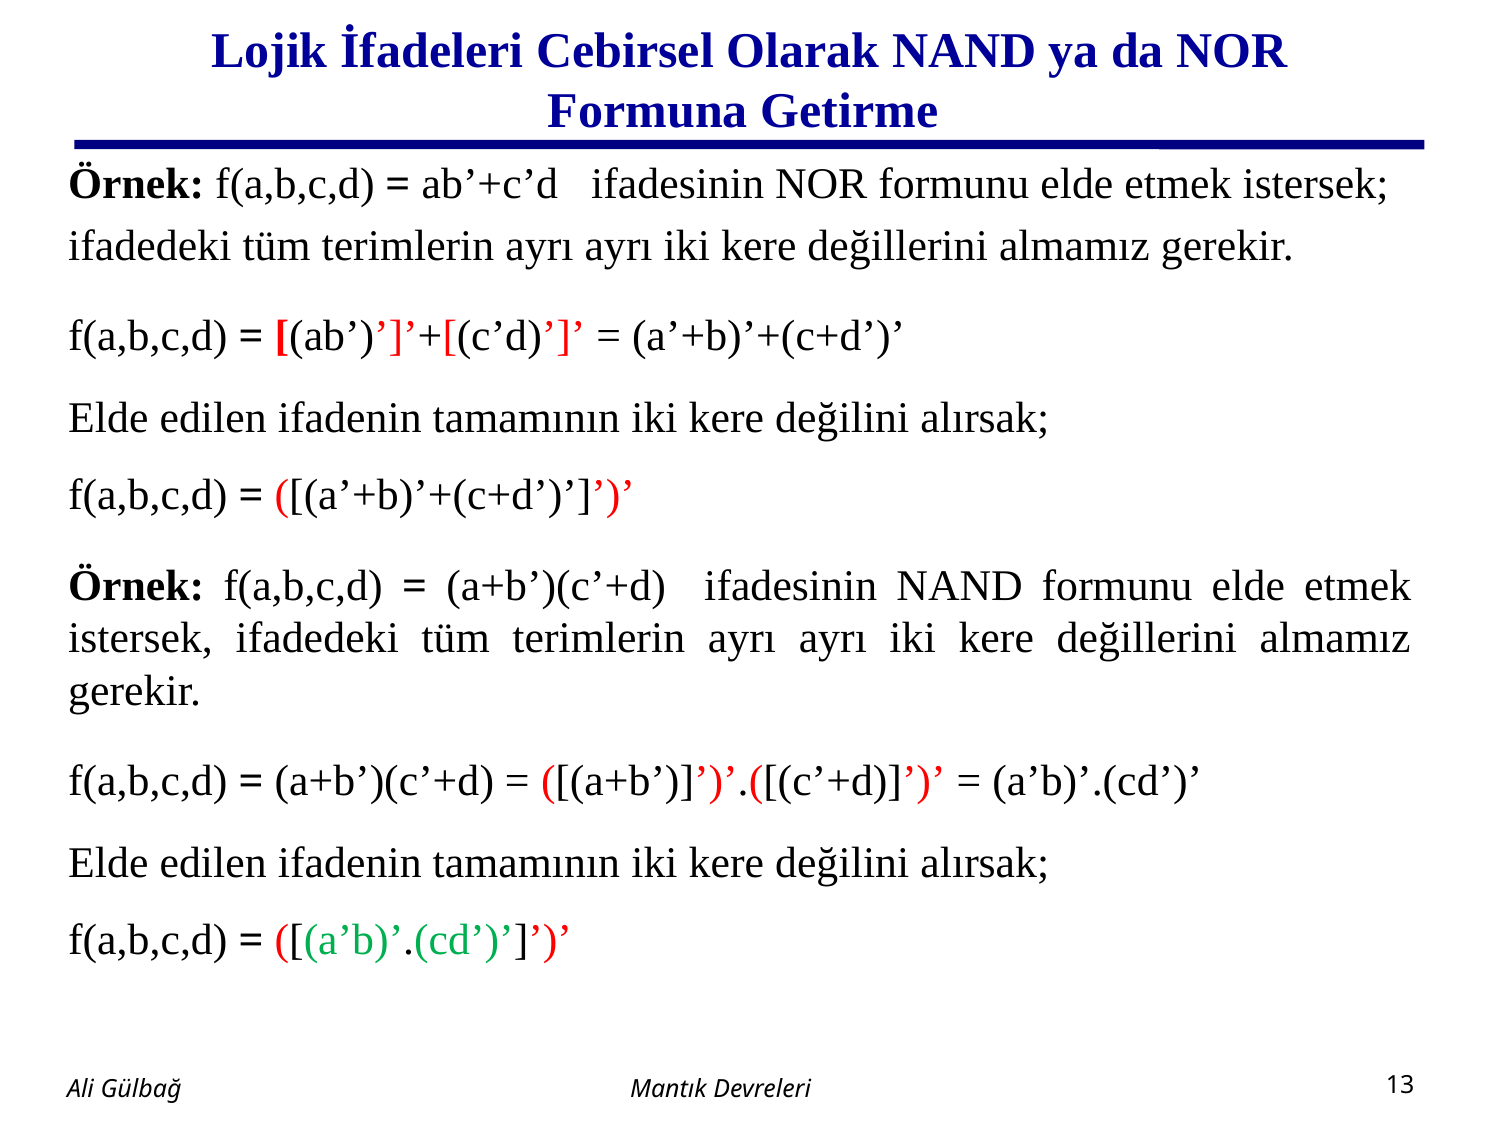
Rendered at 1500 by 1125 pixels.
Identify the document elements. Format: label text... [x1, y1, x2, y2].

footer Mantık Devreleri [454, 1049, 993, 1125]
list Örnek: f(a,b,c,d) = ab’+c’d ifadesinin NOR formunu elde etmek istersek; ifadedeki tüm terimlerin ayrı ayrı iki kere değillerini almamız gerekir. f(a,b,c,d) = [(ab’)’]’+[(c’d)’]’ = (a’+b)’+(c+d’)’ Elde edilen ifadenin tamamının iki kere değilini alırsak; f(a,b,c,d) = ([(a’+b)’+(c+d’)’]’)’ Örnek: f(a,b,c,d) = (a+b’)(c’+d) ifadesinin NAND formunu elde etmek istersek, ifadedeki tüm terimlerin ayrı ayrı iki kere değillerini almamız gerekir. f(a,b,c,d) = (a+b’)(c’+d) = ([(a+b’)]’)’.([(c’+d)]’)’ = (a’b)’.(cd’)’ Elde edilen ifadenin tamamının iki kere değilini alırsak; f(a,b,c,d) = ([(a’b)’.(cd’)’]’)’ [52, 147, 1428, 981]
title Lojik İfadeleri Cebirsel Olarak NAND ya da NOR Formuna Getirme [111, 12, 1388, 143]
